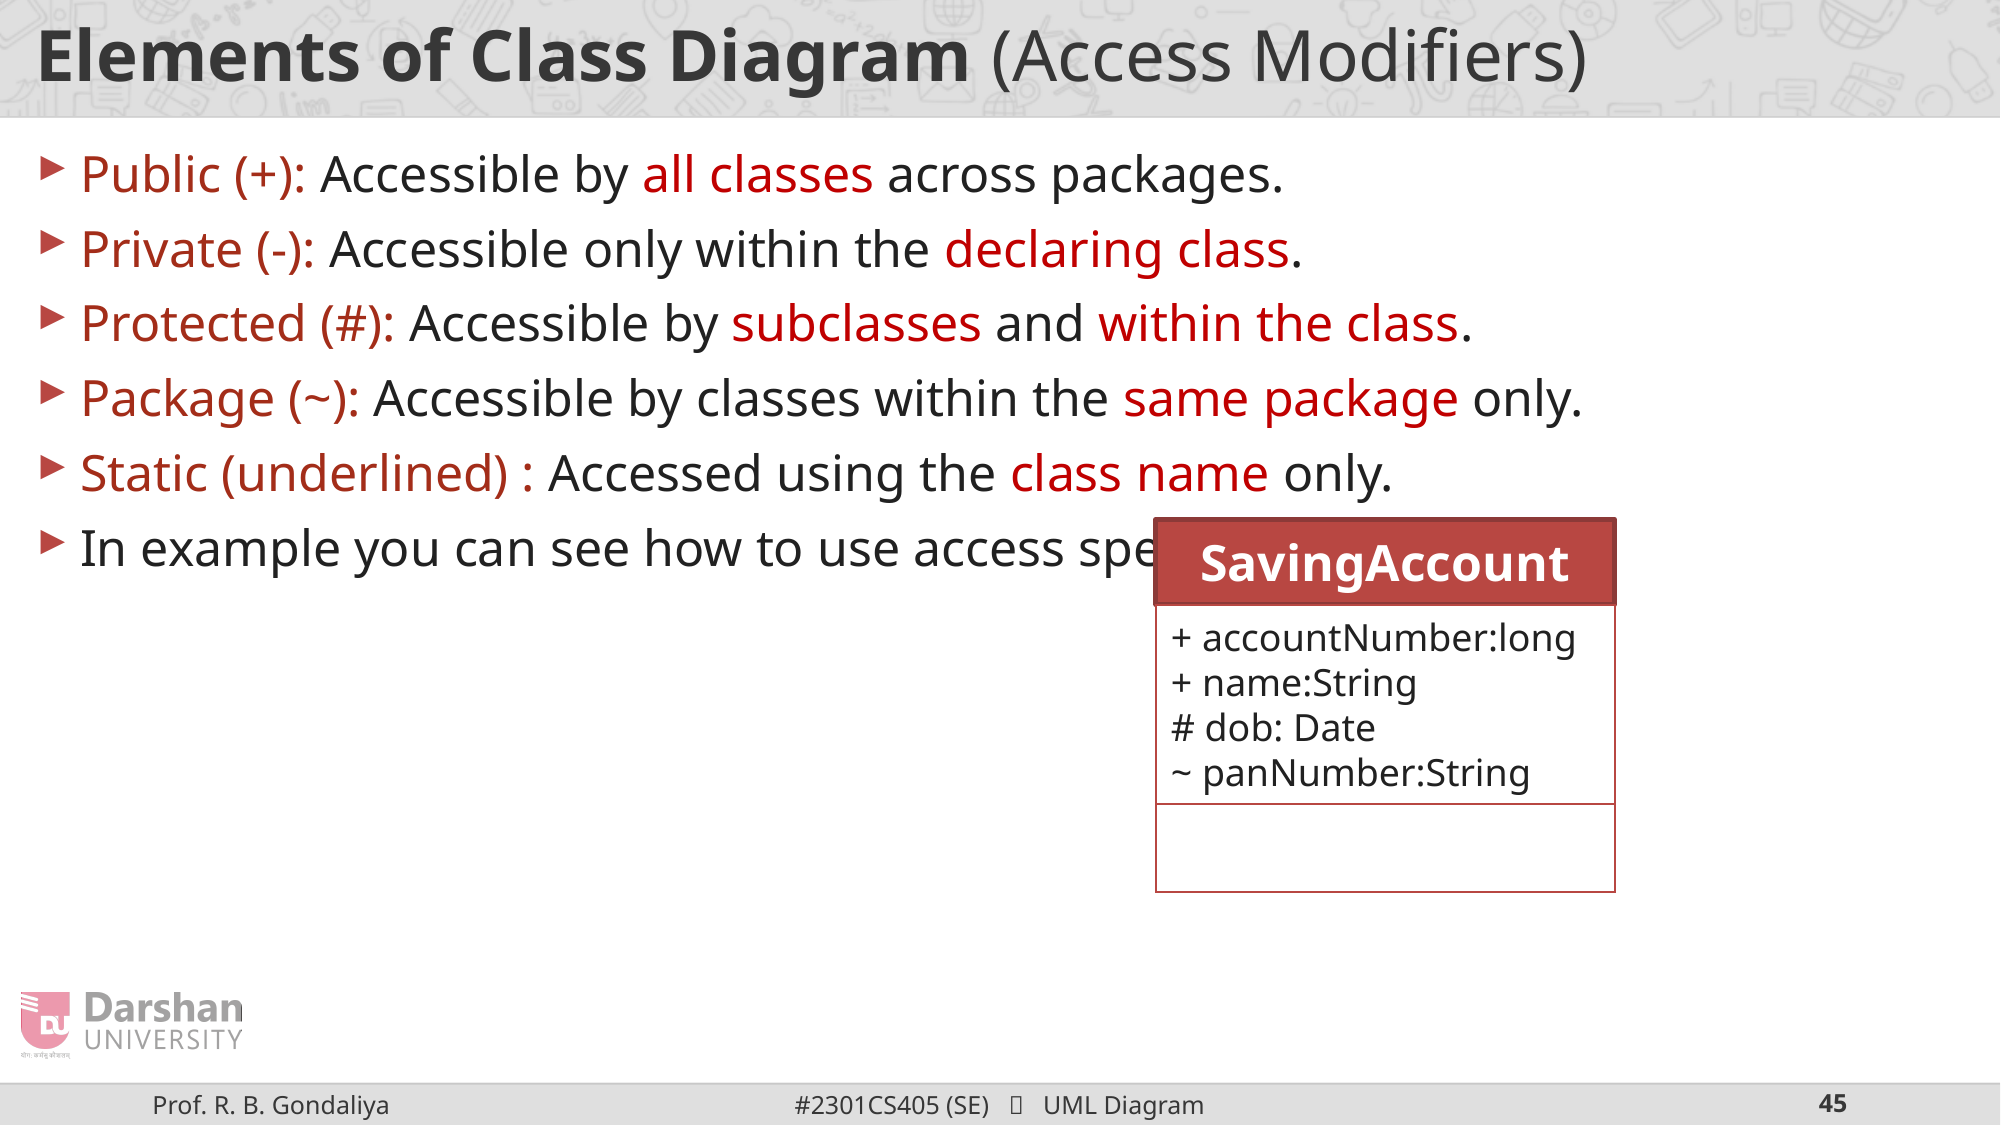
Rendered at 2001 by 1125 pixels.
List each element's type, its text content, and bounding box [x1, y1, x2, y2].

title Elements of Class Diagram (Access Modifiers) [0, 0, 2000, 117]
list Public (+): Accessible by all classes across packages. Private (-): Accessible only within the declaring class. Protected (#): Accessible by subclasses and within the class. Package (~): Accessible by classes within the same package only. Static (underlined) : Accessed using the class name only. In example you can see how to use access specifier : [21, 141, 1979, 1059]
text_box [1155, 519, 1615, 893]
